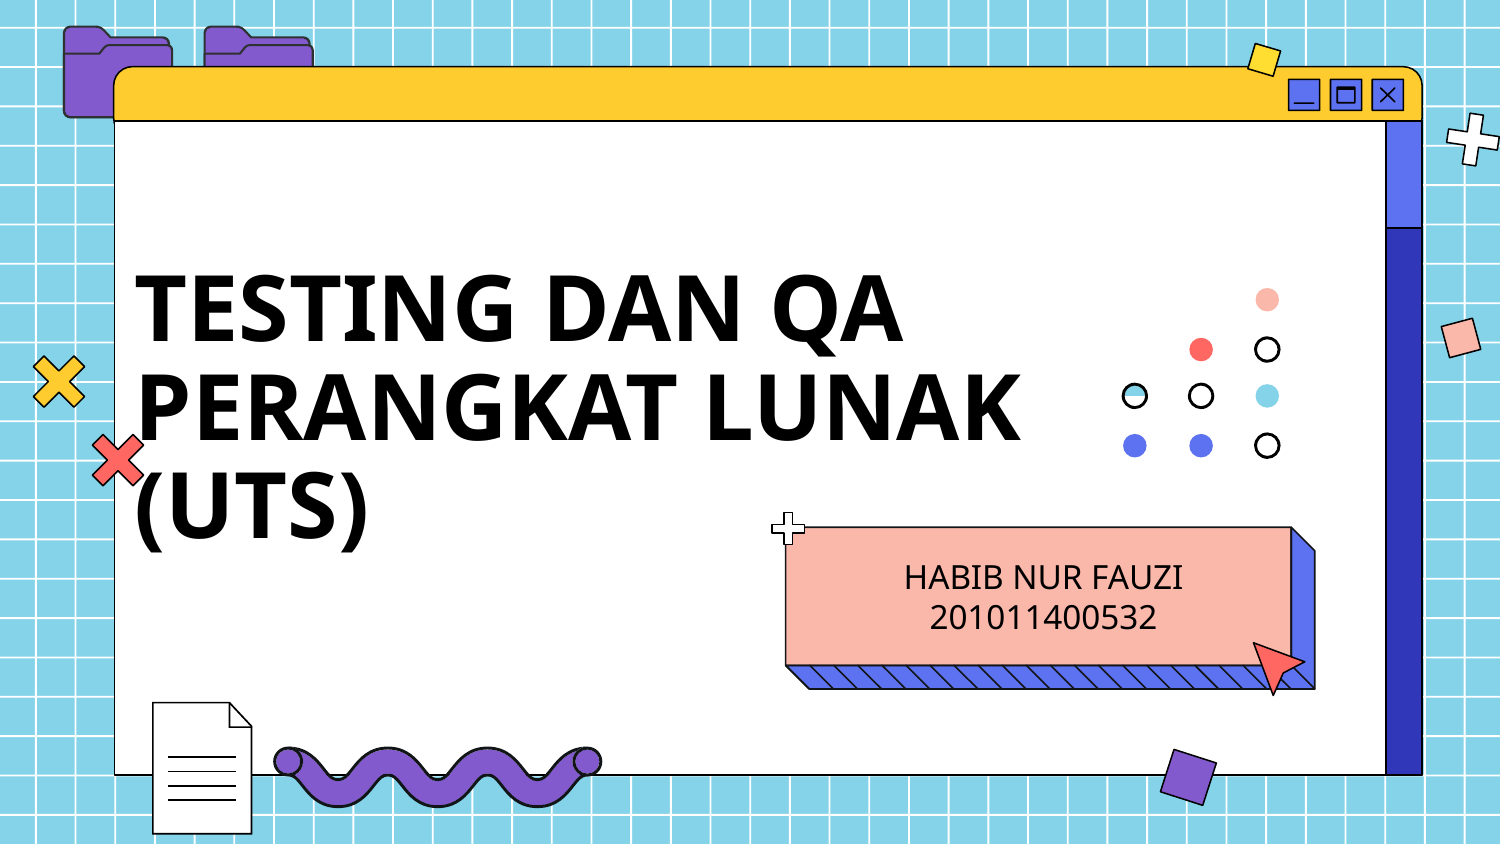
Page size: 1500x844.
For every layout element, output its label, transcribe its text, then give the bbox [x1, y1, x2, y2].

text_box [92, 434, 144, 486]
title TESTING DAN QA PERANGKAT LUNAK (UTS) [119, 232, 1257, 699]
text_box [784, 526, 1316, 691]
text_box [1441, 318, 1481, 358]
text_box [1247, 43, 1281, 77]
text_box [1160, 749, 1217, 806]
subtitle HABIB NUR FAUZI 201011400532 [755, 540, 1332, 716]
text_box [33, 355, 85, 408]
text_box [272, 746, 603, 809]
text_box [1446, 113, 1500, 166]
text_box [151, 701, 253, 835]
text_box [772, 512, 793, 533]
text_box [1121, 287, 1281, 460]
